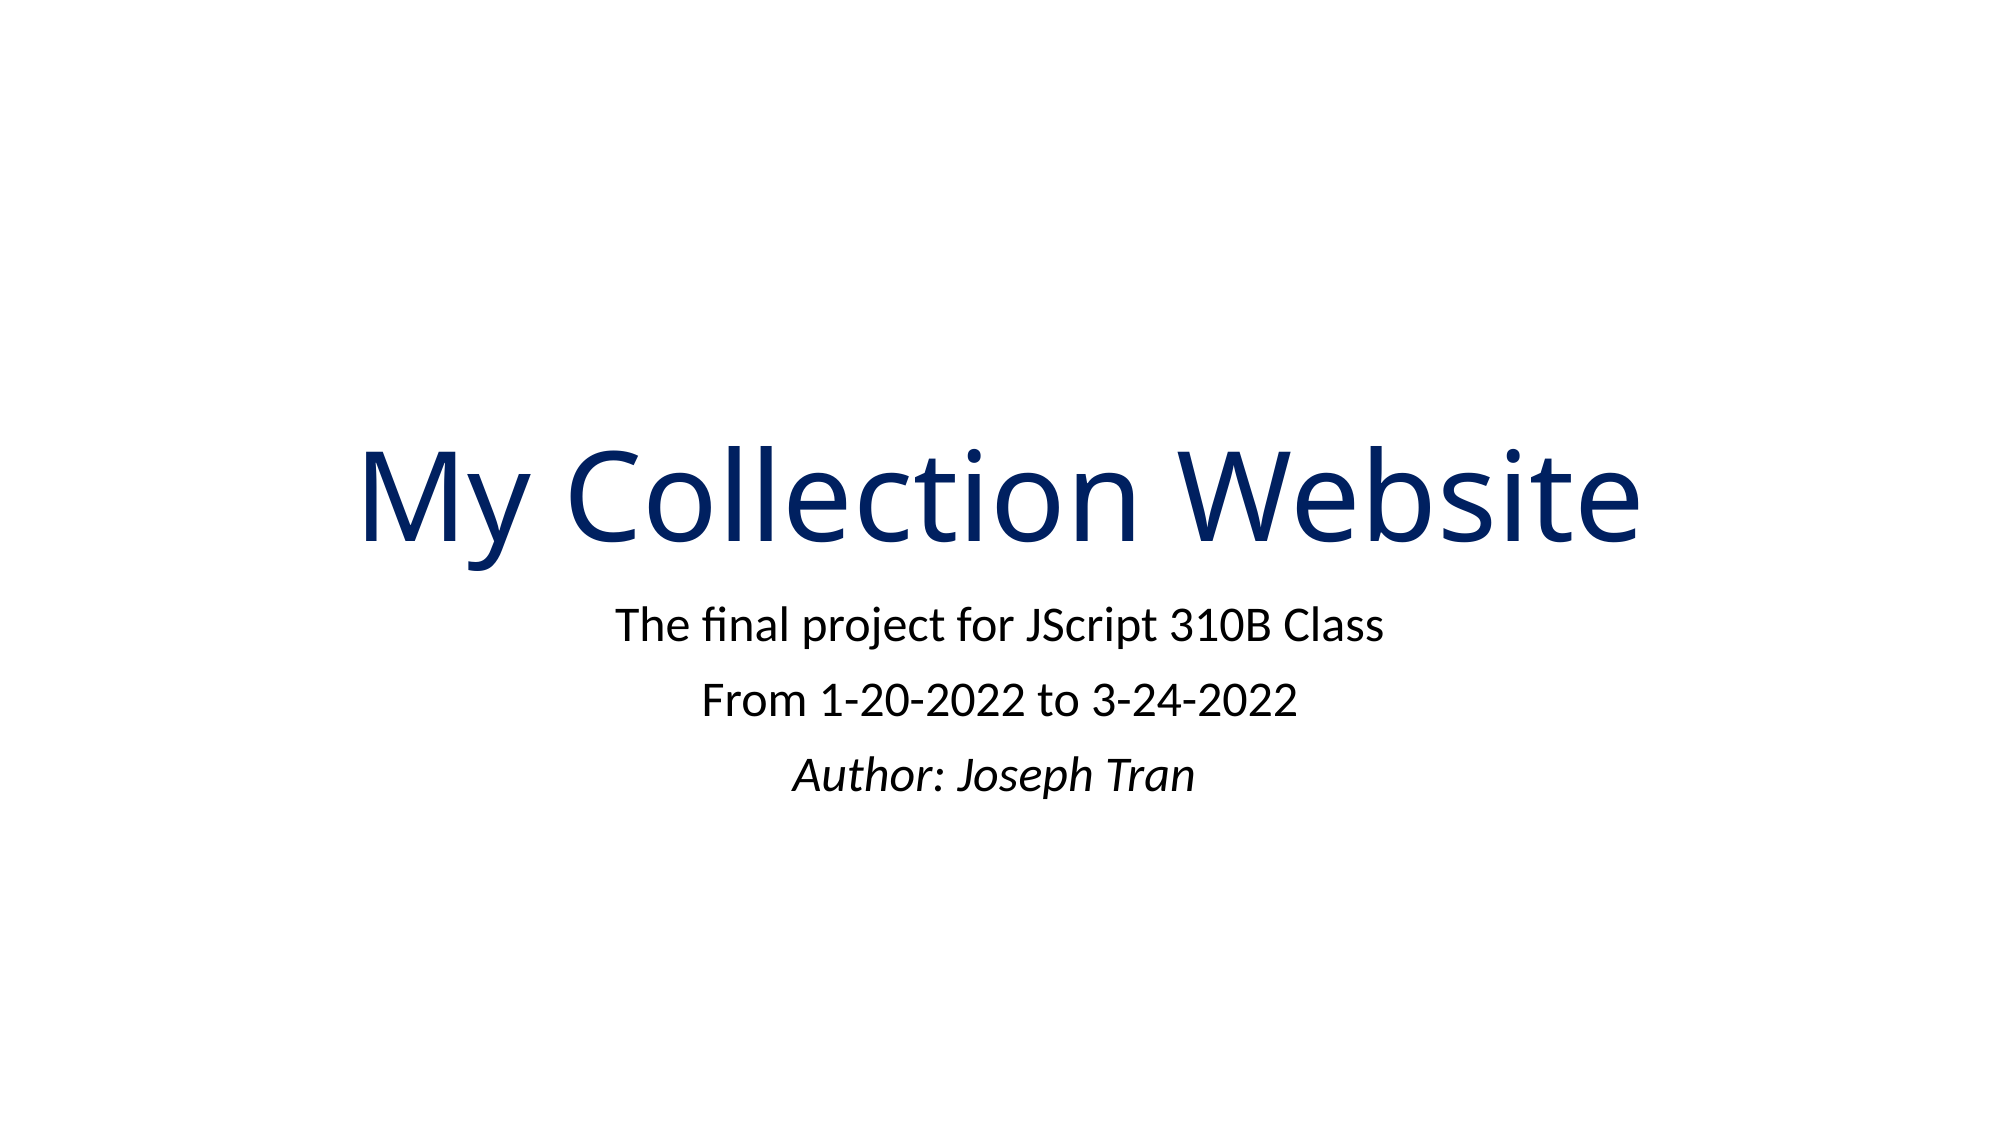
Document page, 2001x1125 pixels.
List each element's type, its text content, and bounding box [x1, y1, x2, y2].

subtitle The final project for JScript 310B Class From 1-20-2022 to 3-24-2022 Author: Joseph Tran [249, 590, 1750, 863]
title My Collection Website [249, 184, 1750, 576]
